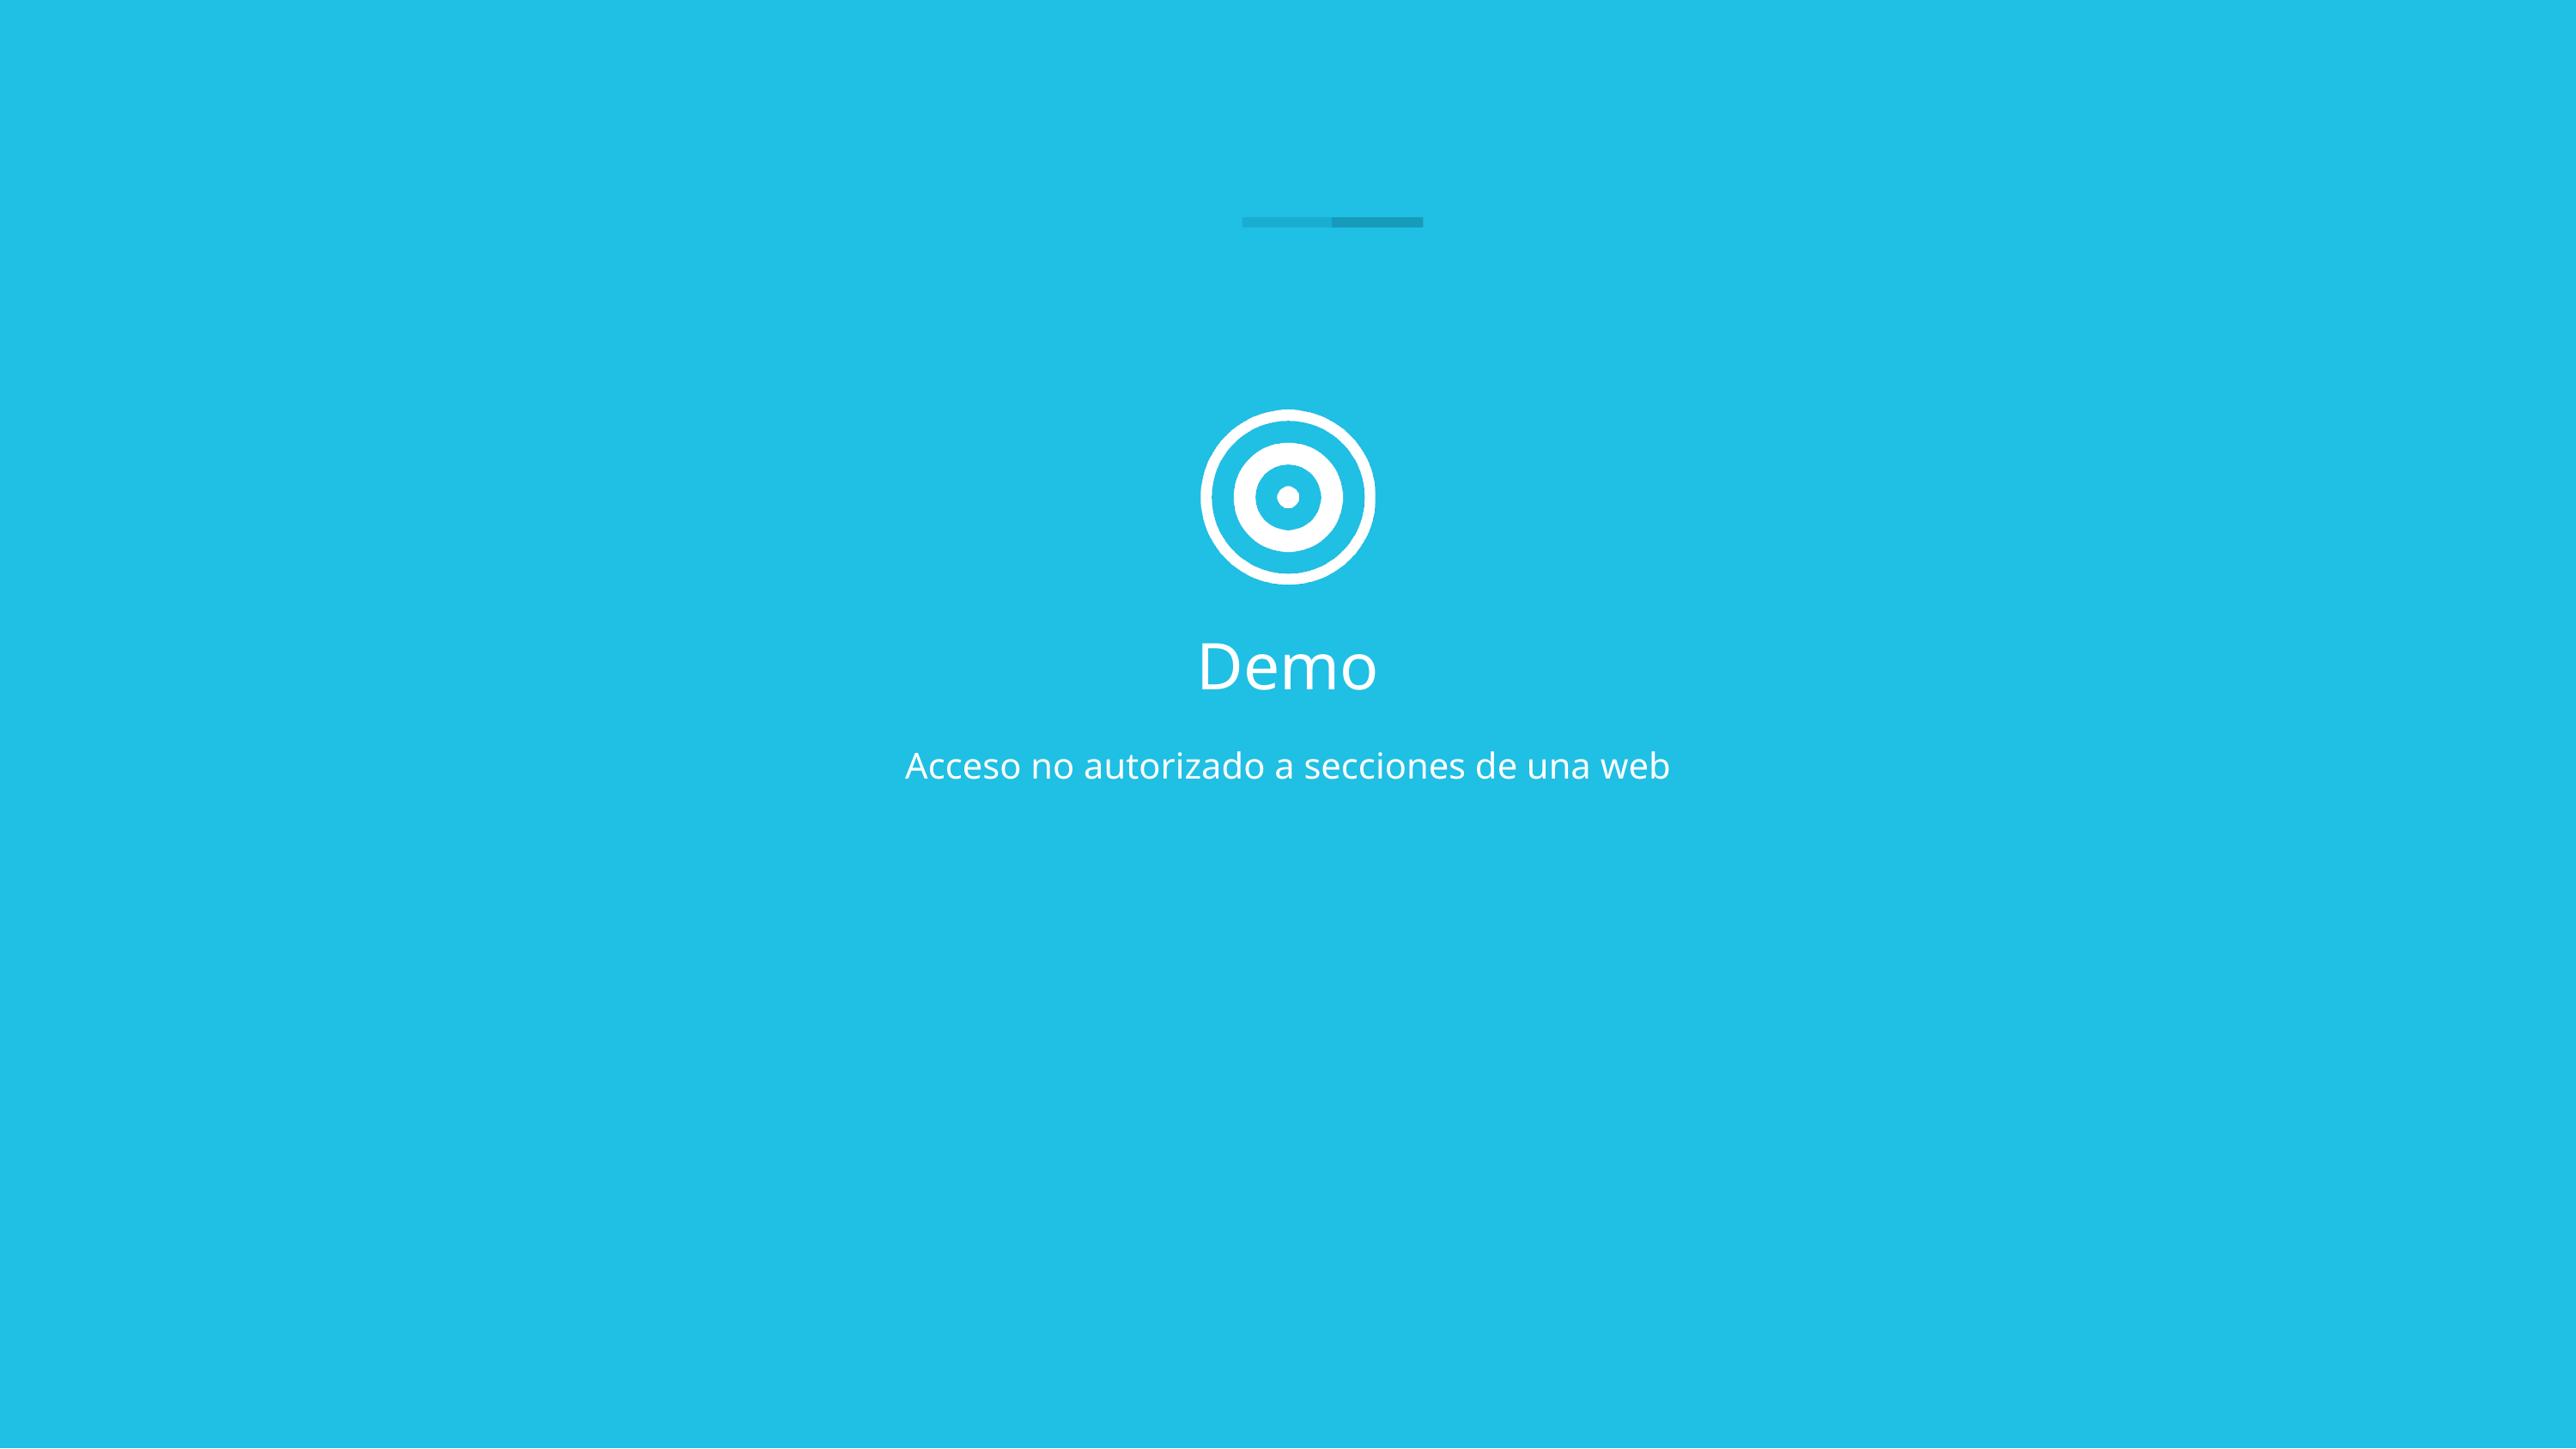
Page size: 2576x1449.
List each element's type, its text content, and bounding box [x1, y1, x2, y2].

list Acceso no autorizado a secciones de una web [823, 724, 1753, 1008]
picture [1200, 409, 1376, 585]
list Demo [823, 618, 1753, 724]
